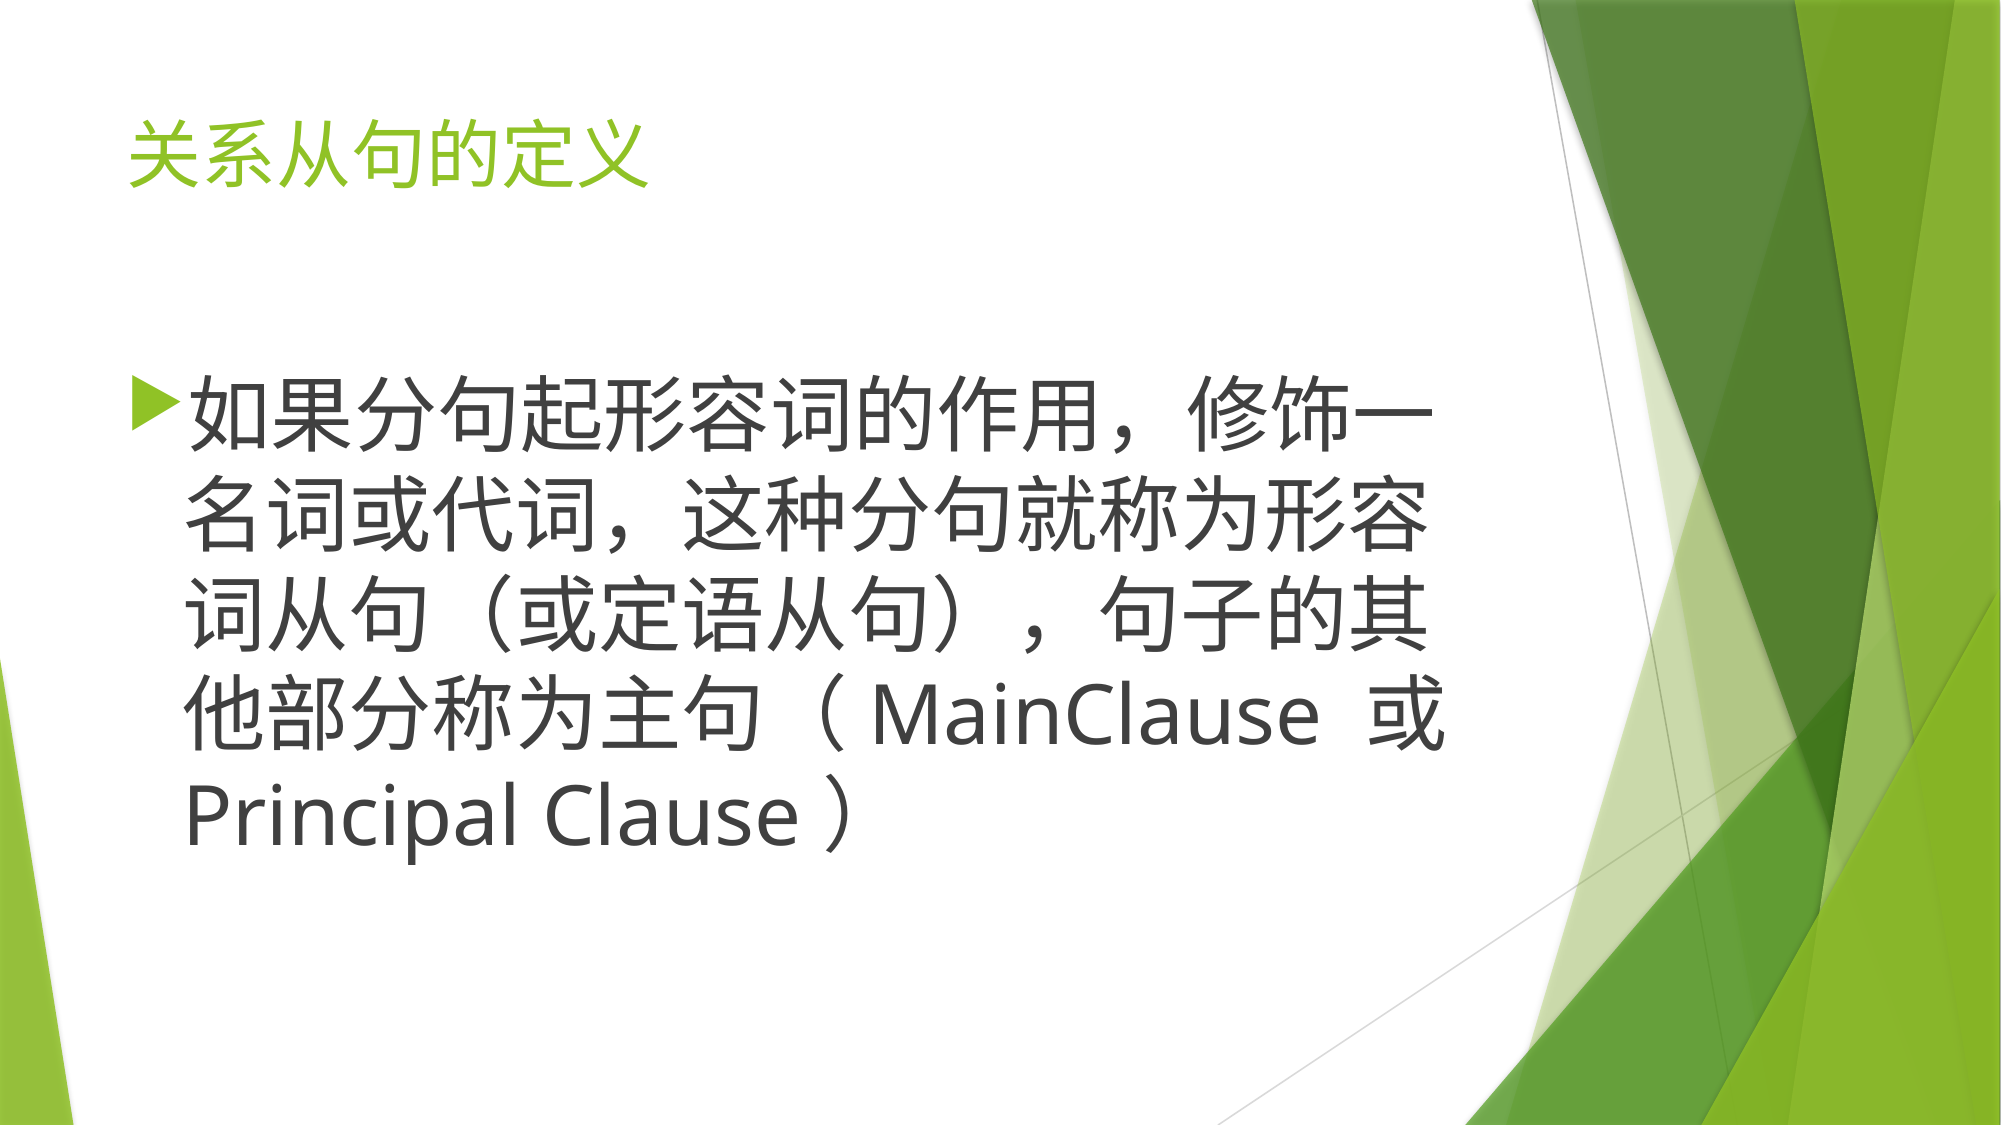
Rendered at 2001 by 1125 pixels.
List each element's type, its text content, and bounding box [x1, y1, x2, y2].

list 如果分句起形容词的作用，修饰一名词或代词，这种分句就称为形容词从句（或定语从句），句子的其他部分称为主句（MainClause 或Principal Clause） [111, 354, 1522, 992]
title 关系从句的定义 [111, 99, 1522, 317]
